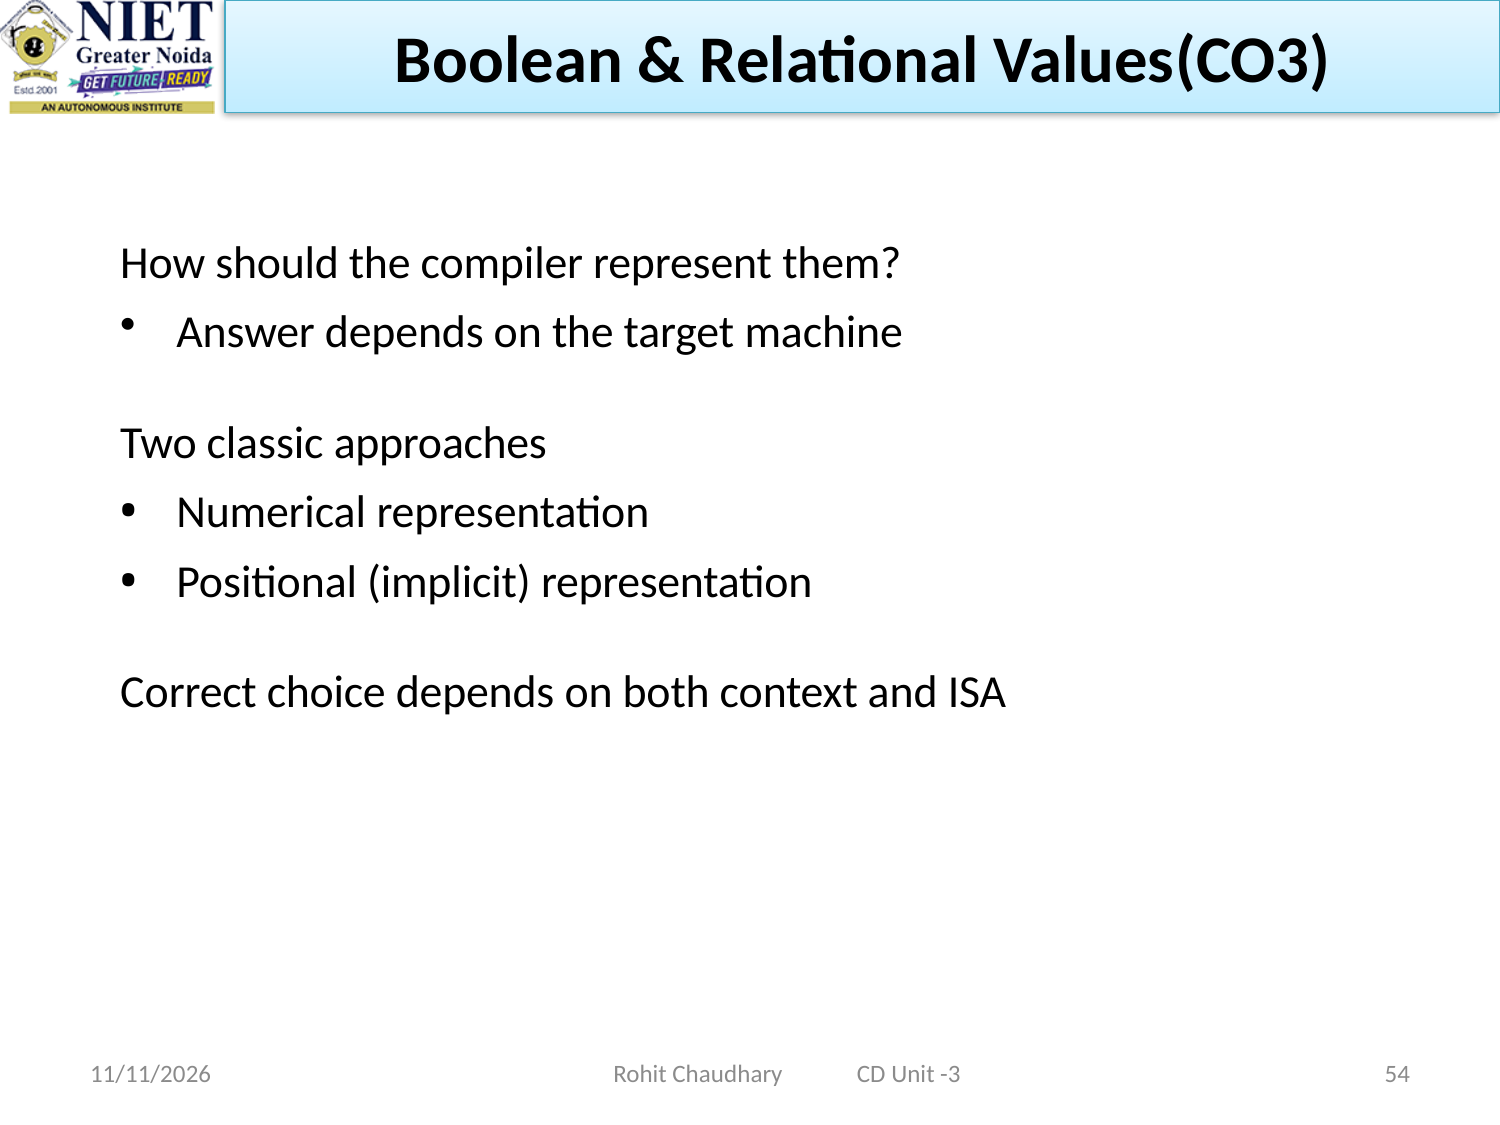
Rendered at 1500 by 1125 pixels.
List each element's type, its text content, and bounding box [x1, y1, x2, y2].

text_box How should the compiler represent them? Answer depends on the target machine Two classic approaches Numerical representation Positional (implicit) representation Correct choice depends on both context and ISA [109, 215, 1235, 717]
text_box Boolean & Relational Values(CO3) [224, 0, 1500, 113]
slide_number 54 [1074, 1042, 1425, 1103]
picture [0, 0, 215, 114]
footer Rohit Chaudhary CD Unit -3 [512, 1042, 1063, 1103]
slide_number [75, 1042, 425, 1103]
